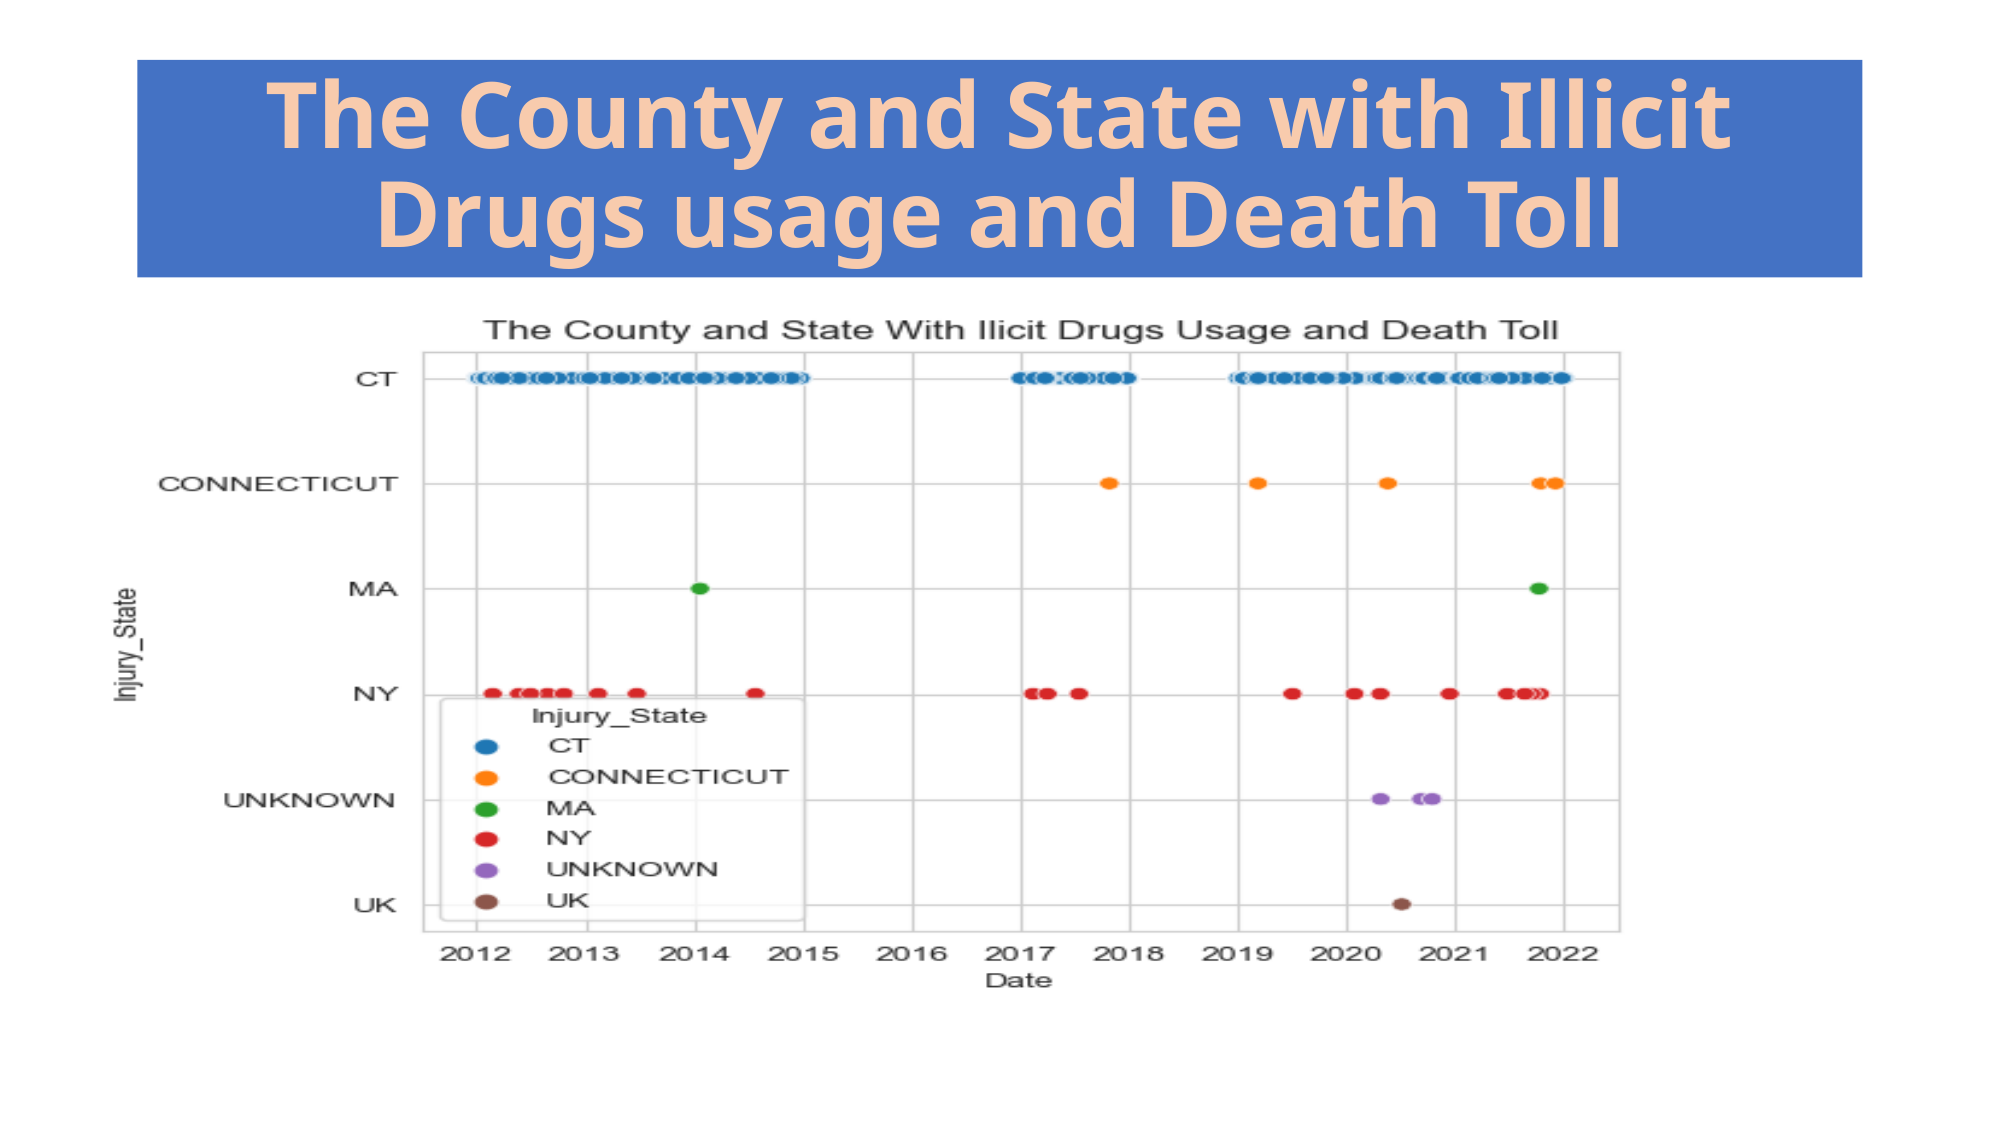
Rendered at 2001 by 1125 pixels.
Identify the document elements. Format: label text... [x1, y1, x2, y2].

title The County and State with Illicit Drugs usage and Death Toll [137, 59, 1863, 278]
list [88, 305, 1641, 1008]
